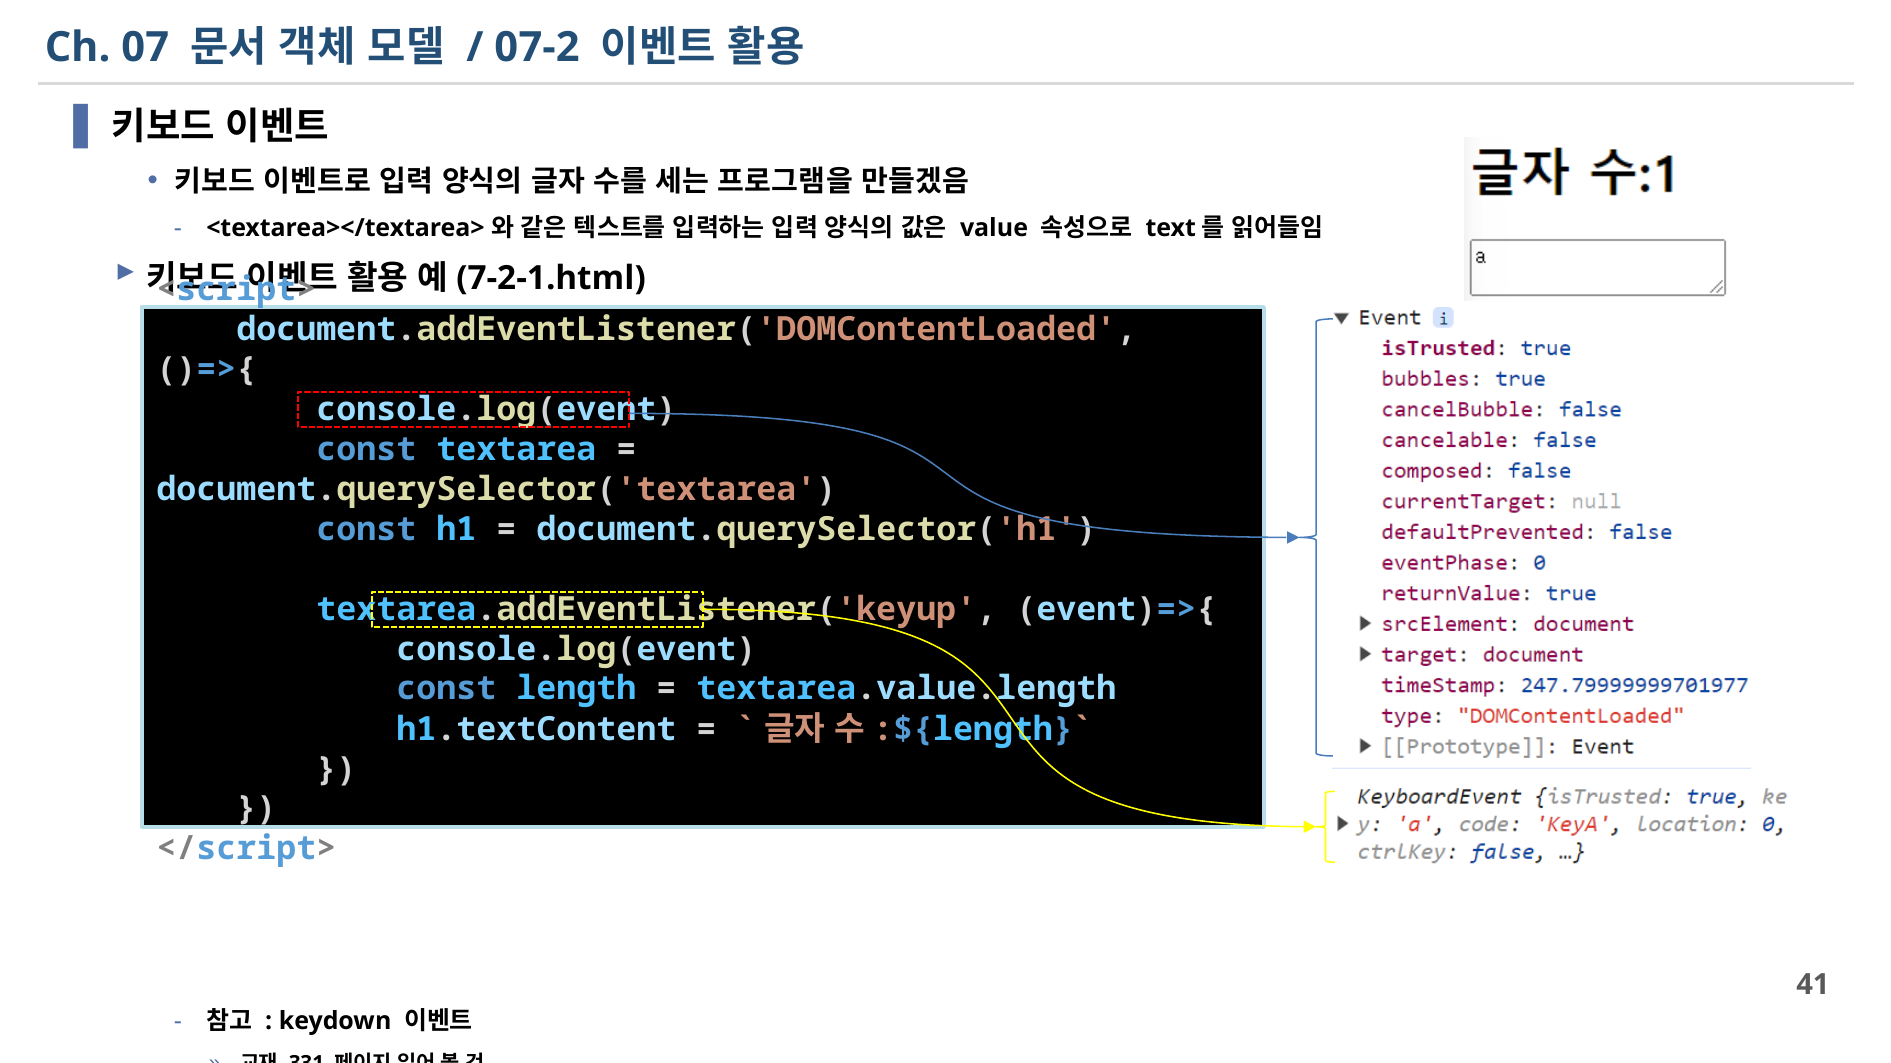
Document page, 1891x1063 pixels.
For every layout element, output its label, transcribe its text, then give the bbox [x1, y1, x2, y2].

text_box [370, 589, 705, 629]
picture [1332, 306, 1751, 770]
list 키보드 이벤트 키보드 이벤트로 입력 양식의 글자 수를 세는 프로그램을 만들겠음 <textarea></textarea>와 같은 텍스트를 입력하는 입력 양식의 값은 value 속성으로 text를 읽어들임 키보드 이벤트 활용 예(7-2-1.html) 참고 : keydown 이벤트 교재 331 페이지 읽어 볼 것 [43, 94, 1845, 382]
picture [1334, 786, 1796, 871]
text_box [296, 390, 631, 429]
text_box [1321, 790, 1329, 863]
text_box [702, 609, 1317, 828]
title Ch. 07 문서 객체 모델 / 07-2 이벤트 활용 [29, 11, 1809, 78]
slide_number 41 [1703, 956, 1845, 1014]
text_box [1304, 318, 1327, 757]
picture [1464, 137, 1734, 301]
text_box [628, 413, 1300, 538]
text_box <script> document.addEventListener('DOMContentLoaded', ()=>{ console.log(event) const textarea = document.querySelector('textarea') const h1 = document.querySelector('h1') textarea.addEventListener('keyup', (event)=>{ console.log(event) const length = textarea.value.length h1.textContent = `글자 수:${length}` }) }) </script> [140, 305, 1266, 829]
